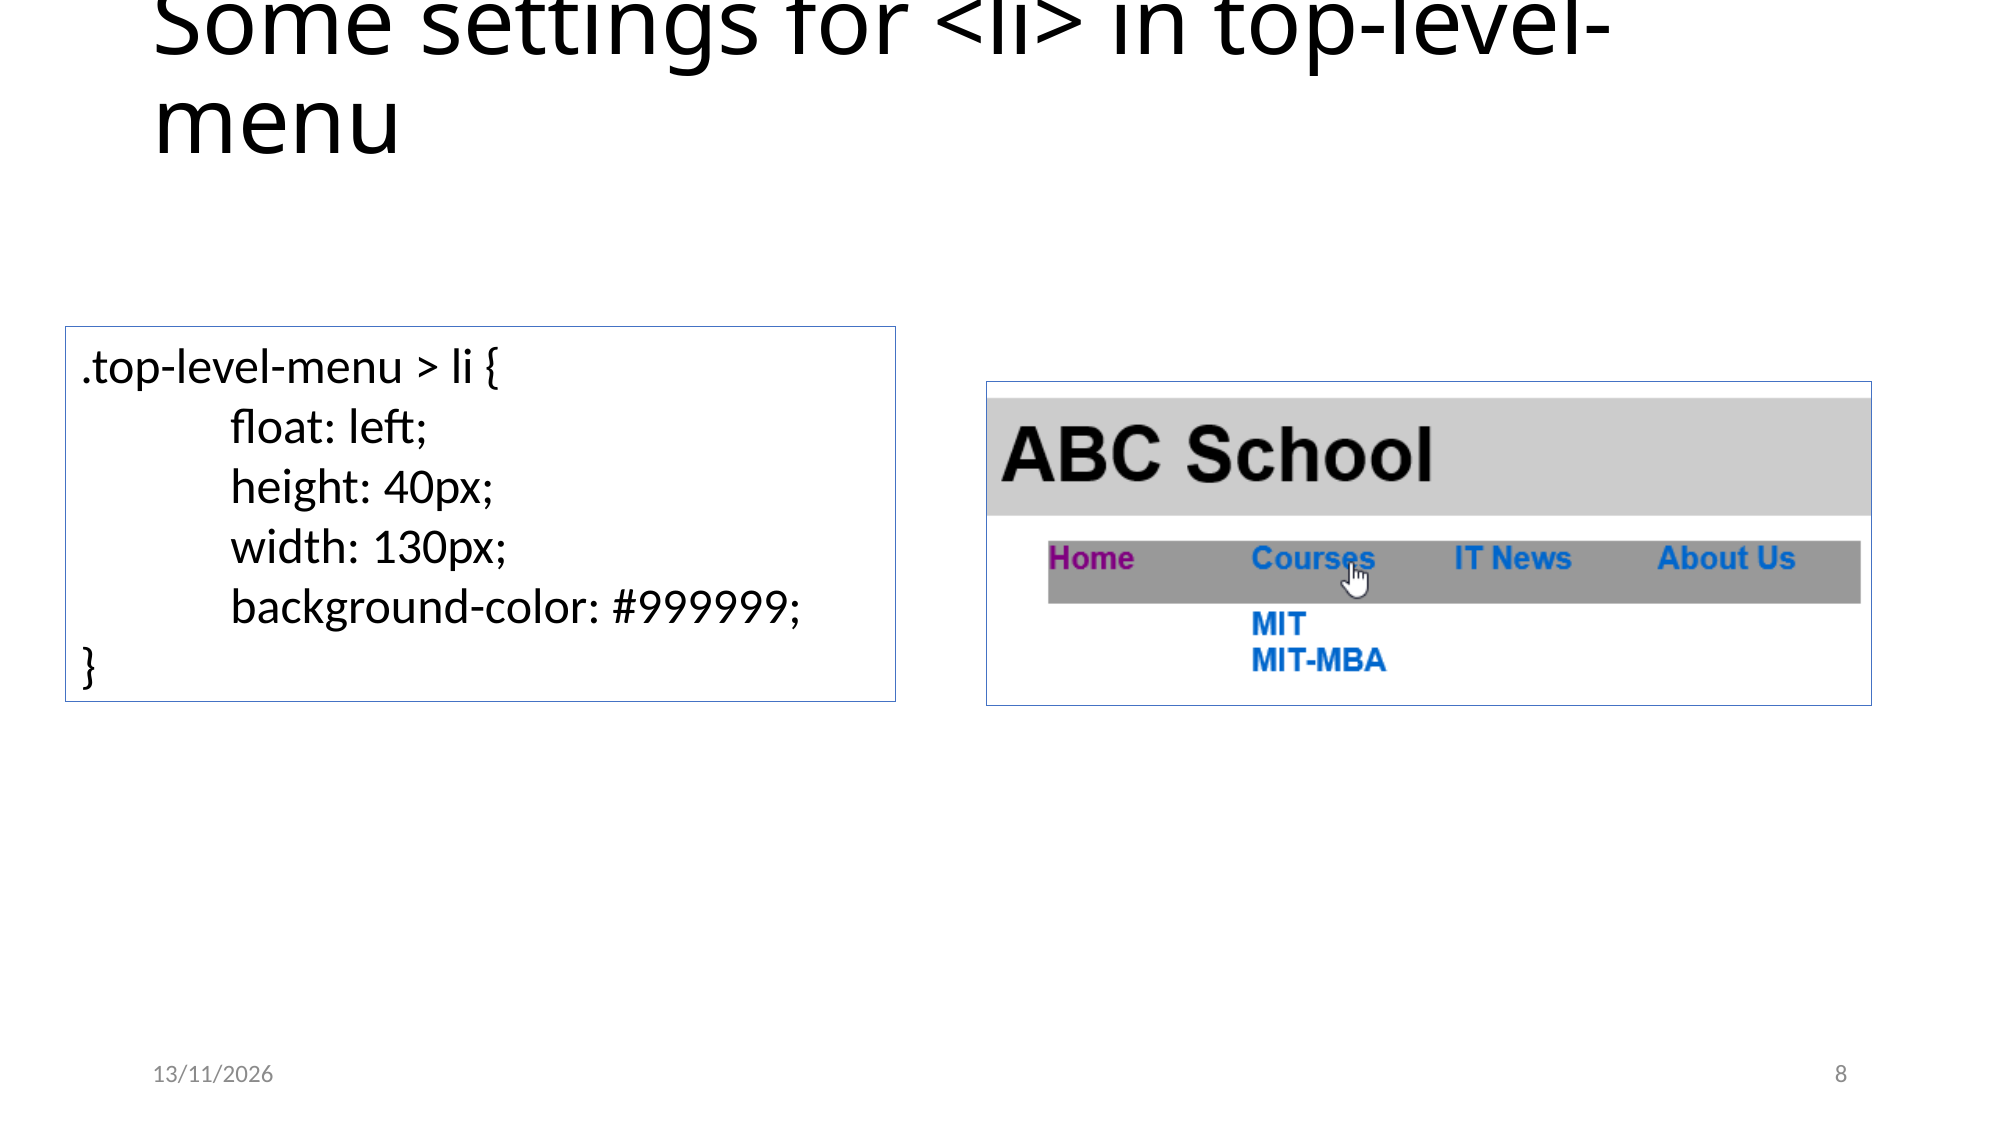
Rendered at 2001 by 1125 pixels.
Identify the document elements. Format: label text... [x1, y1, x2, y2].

slide_number 8 [1412, 1042, 1863, 1103]
picture [986, 381, 1872, 706]
text_box .top-level-menu > li { float: left; height: 40px; width: 130px; background-color: #999999; } [65, 326, 896, 702]
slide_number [137, 1042, 588, 1103]
title Some settings for <li> in top-level-menu [137, 0, 1863, 149]
